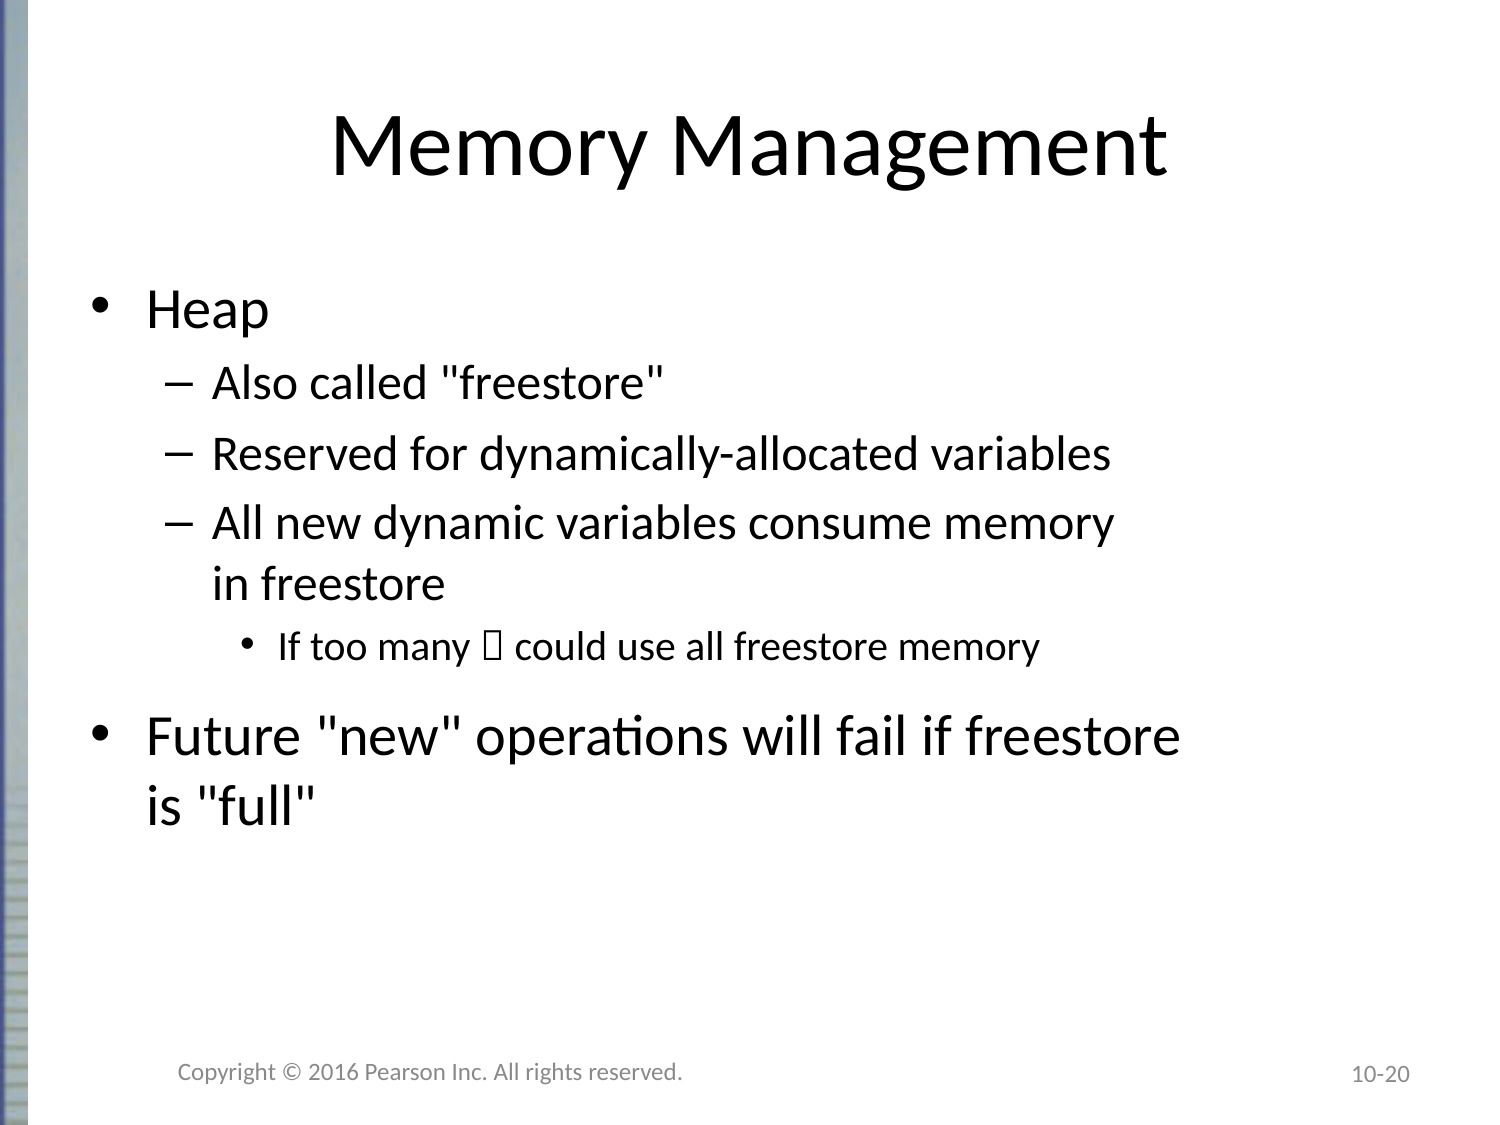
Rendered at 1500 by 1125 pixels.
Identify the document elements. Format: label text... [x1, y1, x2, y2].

title Memory Management [75, 45, 1425, 233]
slide_number 10-20 [1074, 1042, 1425, 1103]
picture [0, 0, 28, 1125]
footer Copyright © 2016 Pearson Inc. All rights reserved. [75, 1040, 788, 1100]
list Heap Also called "freestore" Reserved for dynamically-allocated variables All new dynamic variables consume memory in freestore If too many  could use all freestore memory Future "new" operations will fail if freestore is "full" [75, 262, 1425, 1005]
